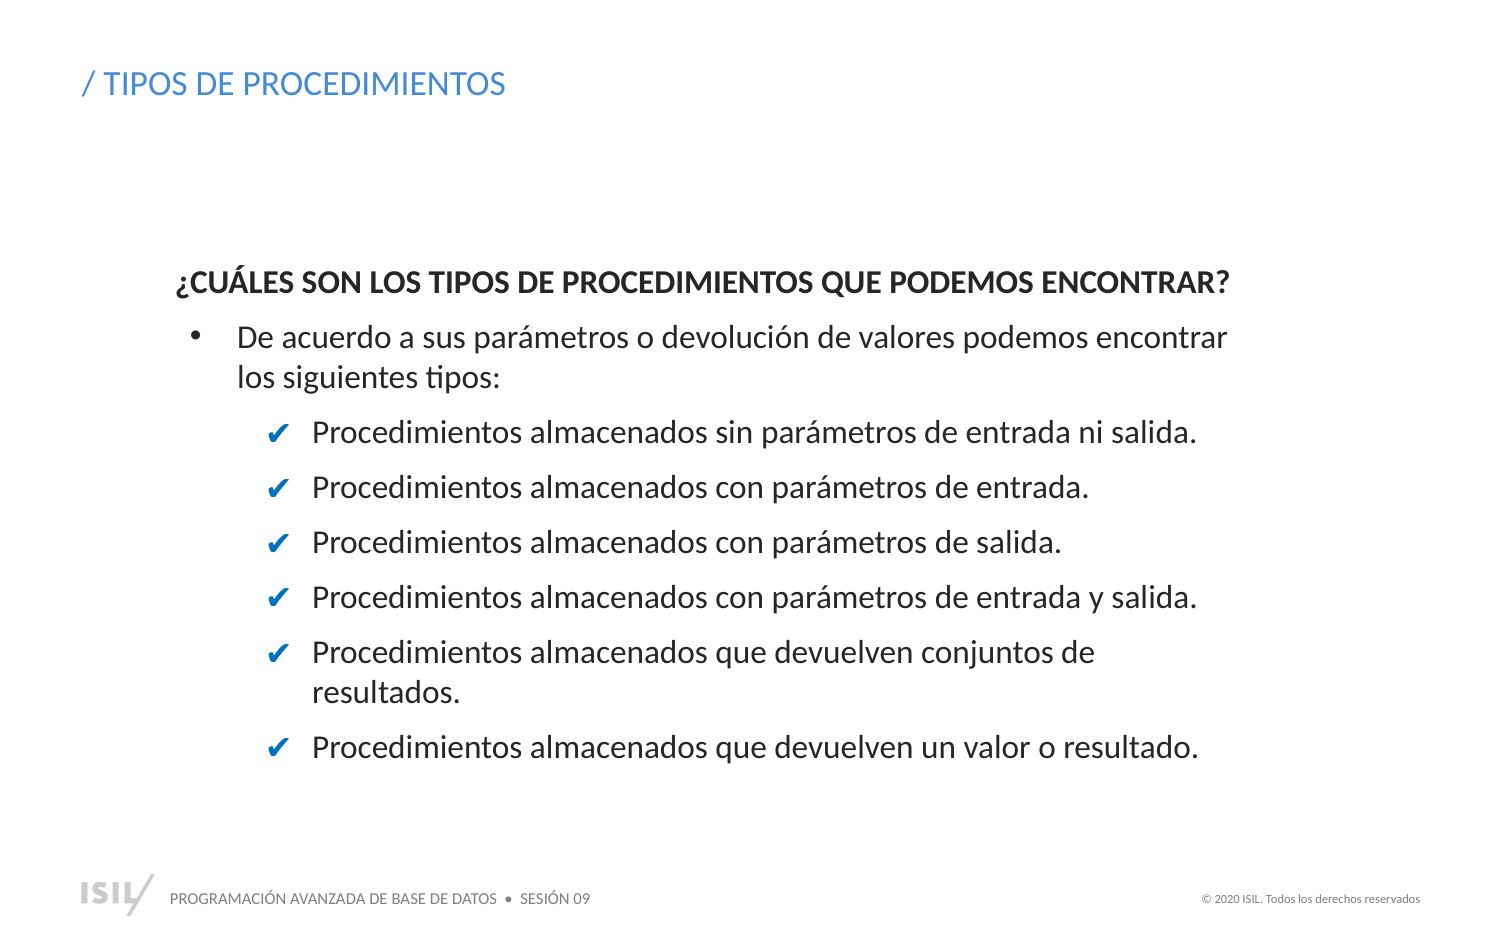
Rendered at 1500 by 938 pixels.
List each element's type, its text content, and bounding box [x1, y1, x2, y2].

text_box De acuerdo a sus parámetros o devolución de valores podemos encontrar los siguientes tipos: Procedimientos almacenados sin parámetros de entrada ni salida. Procedimientos almacenados con parámetros de entrada. Procedimientos almacenados con parámetros de salida. Procedimientos almacenados con parámetros de entrada y salida. Procedimientos almacenados que devuelven conjuntos de resultados. Procedimientos almacenados que devuelven un valor o resultado. [188, 315, 1236, 765]
text_box / TIPOS DE PROCEDIMIENTOS [66, 52, 1249, 111]
text_box ¿CUÁLES SON LOS TIPOS DE PROCEDIMIENTOS QUE PODEMOS ENCONTRAR? [172, 259, 1276, 300]
